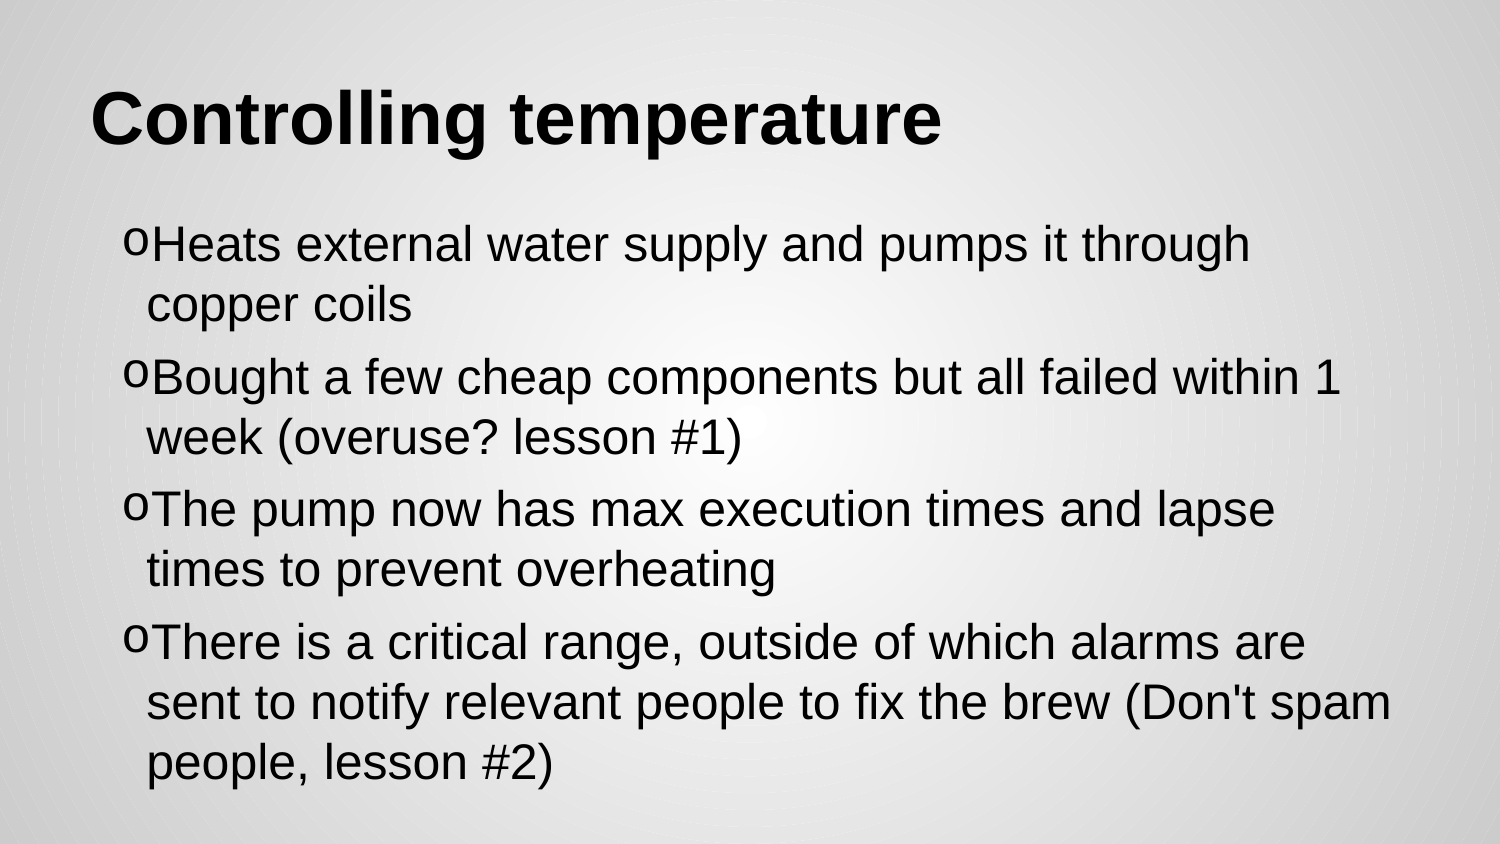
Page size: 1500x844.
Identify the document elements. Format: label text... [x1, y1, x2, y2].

list Heats external water supply and pumps it through copper coils Bought a few cheap components but all failed within 1 week (overuse? lesson #1) The pump now has max execution times and lapse times to prevent overheating There is a critical range, outside of which alarms are sent to notify relevant people to fix the brew (Don't spam people, lesson #2) [75, 196, 1425, 808]
title Controlling temperature [75, 33, 1425, 175]
